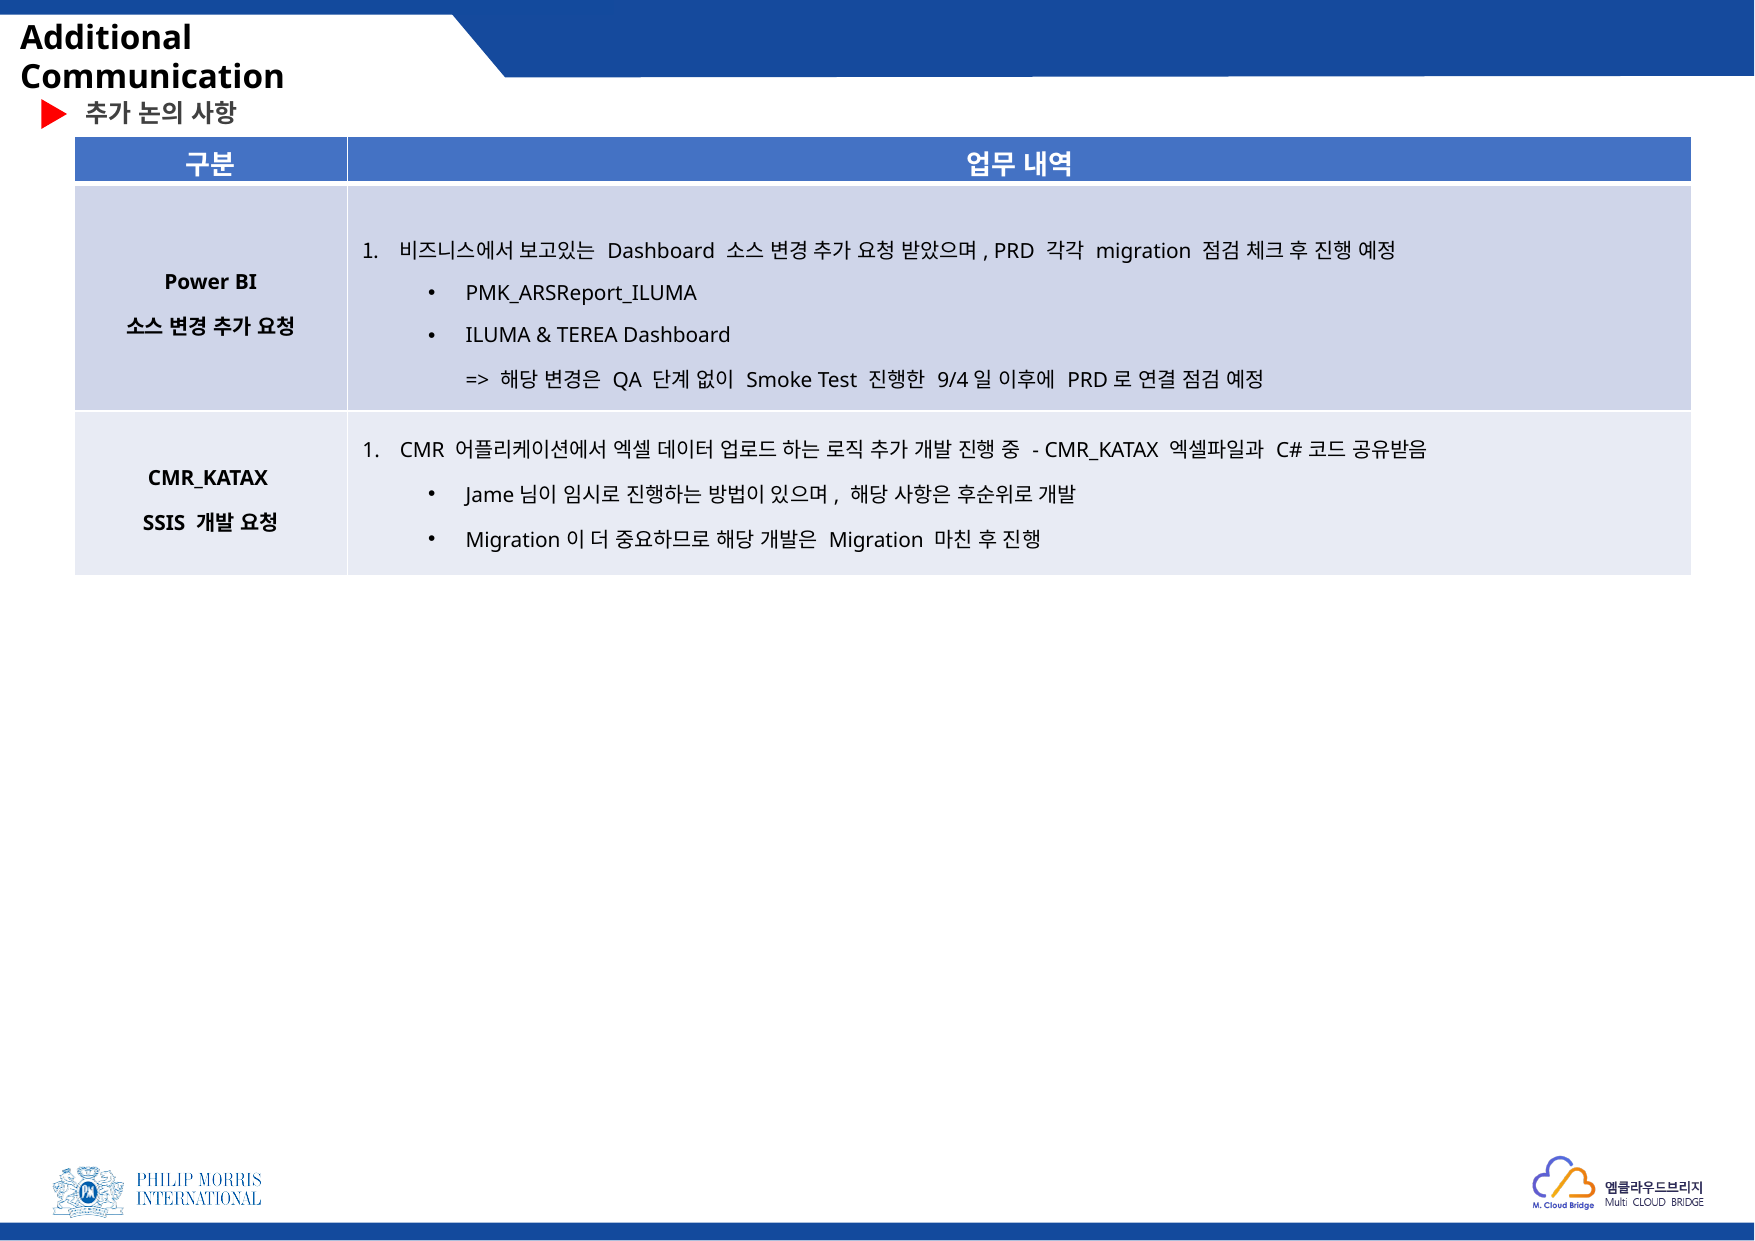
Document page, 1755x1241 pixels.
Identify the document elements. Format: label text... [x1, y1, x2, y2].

table_cell 비즈니스에서 보고있는 Dashboard 소스 변경 추가 요청 받았으며, PRD 각각 migration 점검 체크 후 진행 예정 PMK_ARSReport_ILUMA ILUMA & TEREA Dashboard => 해당 변경은 QA 단계 없이 Smoke Test 진행한 9/4일 이후에 PRD로 연결 점검 예정 [348, 186, 1691, 410]
table_header 구분 [75, 137, 347, 181]
table_header 업무 내역 [348, 137, 1691, 181]
text_box [40, 97, 70, 131]
table_cell CMR 어플리케이션에서 엑셀 데이터 업로드 하는 로직 추가 개발 진행 중 - CMR_KATAX 엑셀파일과 C#코드 공유받음 Jame님이 임시로 진행하는 방법이 있으며, 해당 사항은 후순위로 개발 Migration이 더 중요하므로 해당 개발은 Migration 마친 후 진행 [348, 412, 1691, 575]
table_cell Power BI 소스 변경 추가 요청 [75, 186, 347, 410]
picture [1528, 1147, 1710, 1219]
text_box Additional Communication [4, 7, 477, 104]
text_box 추가 논의 사항 [69, 89, 1554, 136]
picture [44, 1156, 274, 1219]
table_cell CMR_KATAX SSIS 개발 요청 [75, 412, 347, 575]
